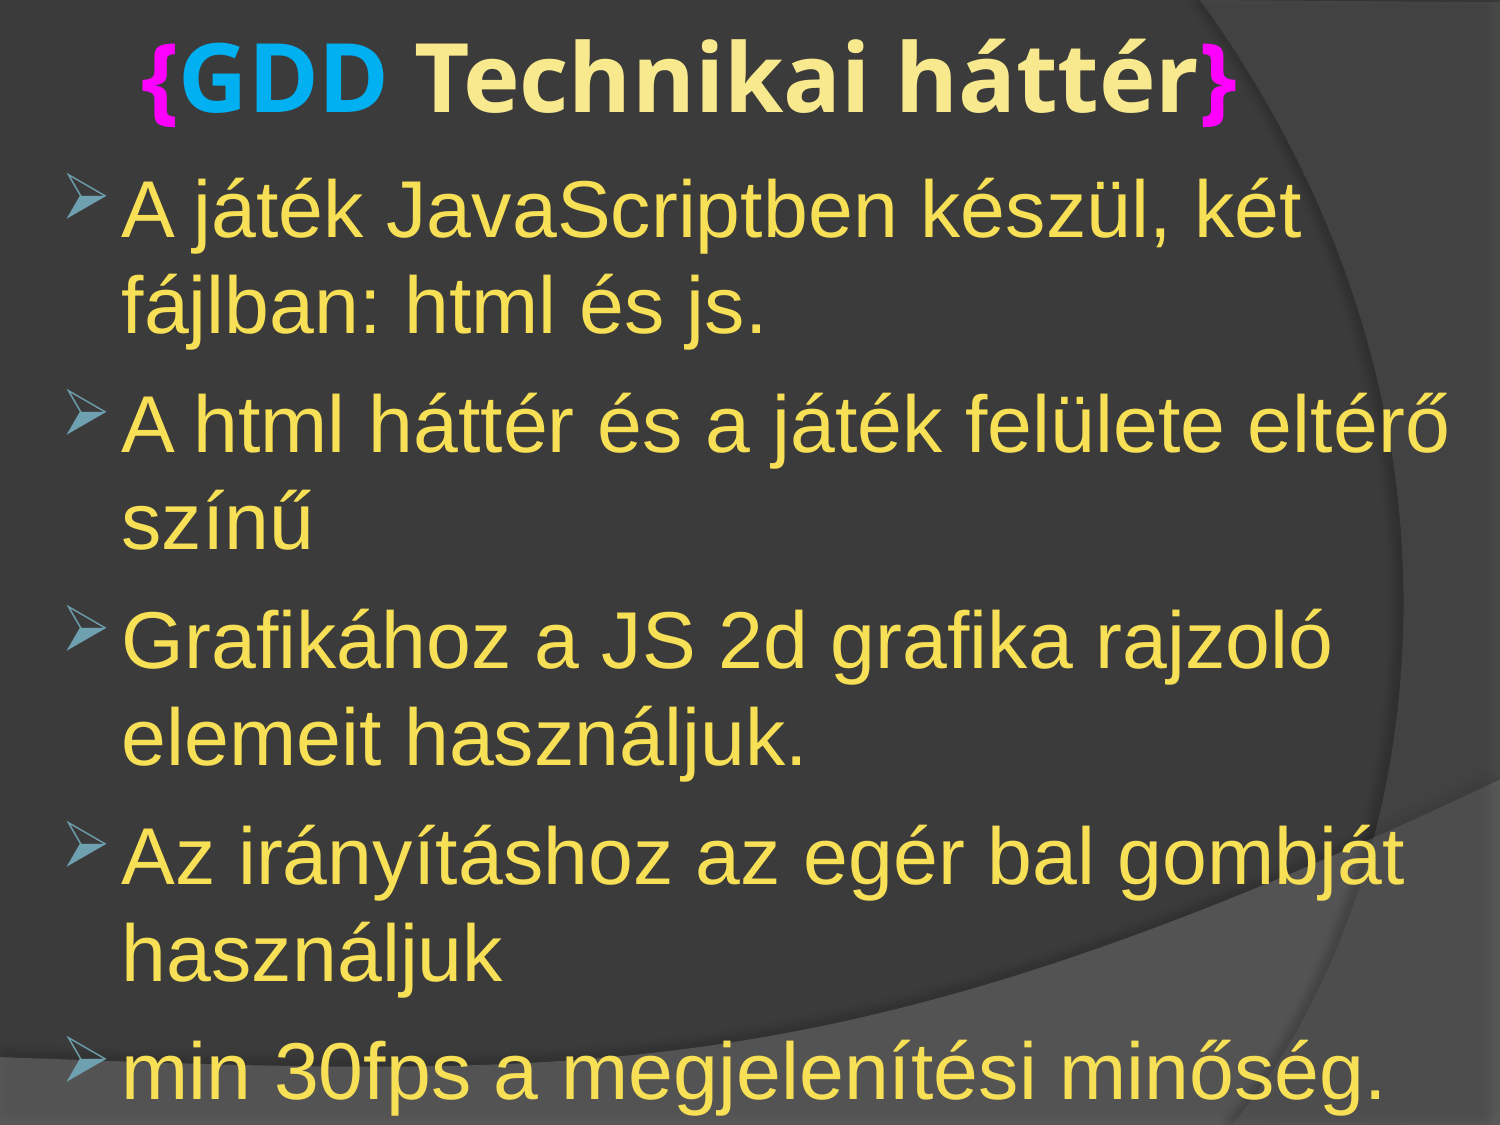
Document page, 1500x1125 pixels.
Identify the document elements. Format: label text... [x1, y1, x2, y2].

list A játék JavaScriptben készül, két fájlban: html és js. A html háttér és a játék felülete eltérő színű Grafikához a JS 2d grafika rajzoló elemeit használjuk. Az irányításhoz az egér bal gombját használjuk min 30fps a megjelenítési minőség. [41, 149, 1483, 1125]
title {GDD Technikai háttér} [76, 0, 1302, 149]
